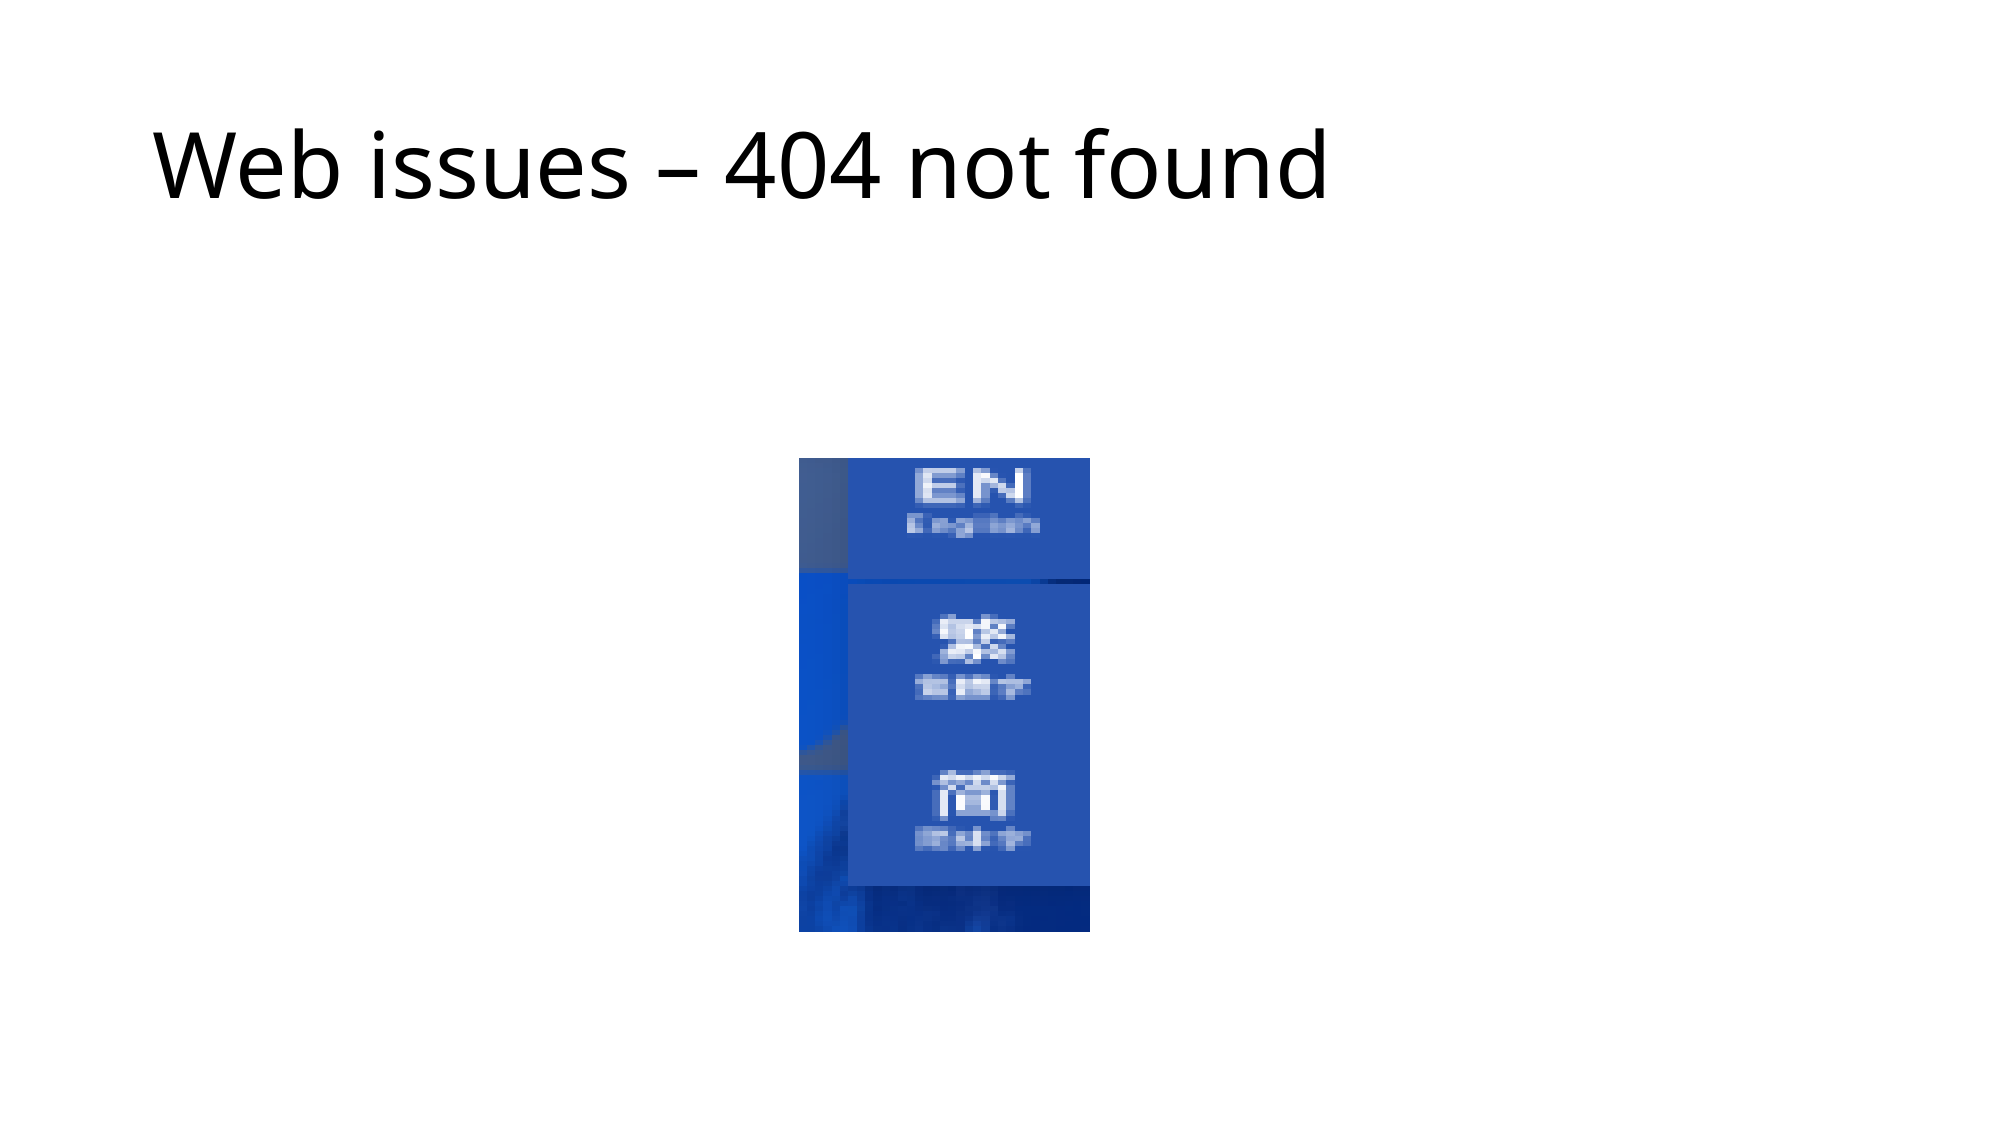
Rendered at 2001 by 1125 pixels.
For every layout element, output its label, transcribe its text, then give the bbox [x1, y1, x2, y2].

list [799, 458, 1090, 932]
title Web issues – 404 not found [137, 59, 1863, 278]
